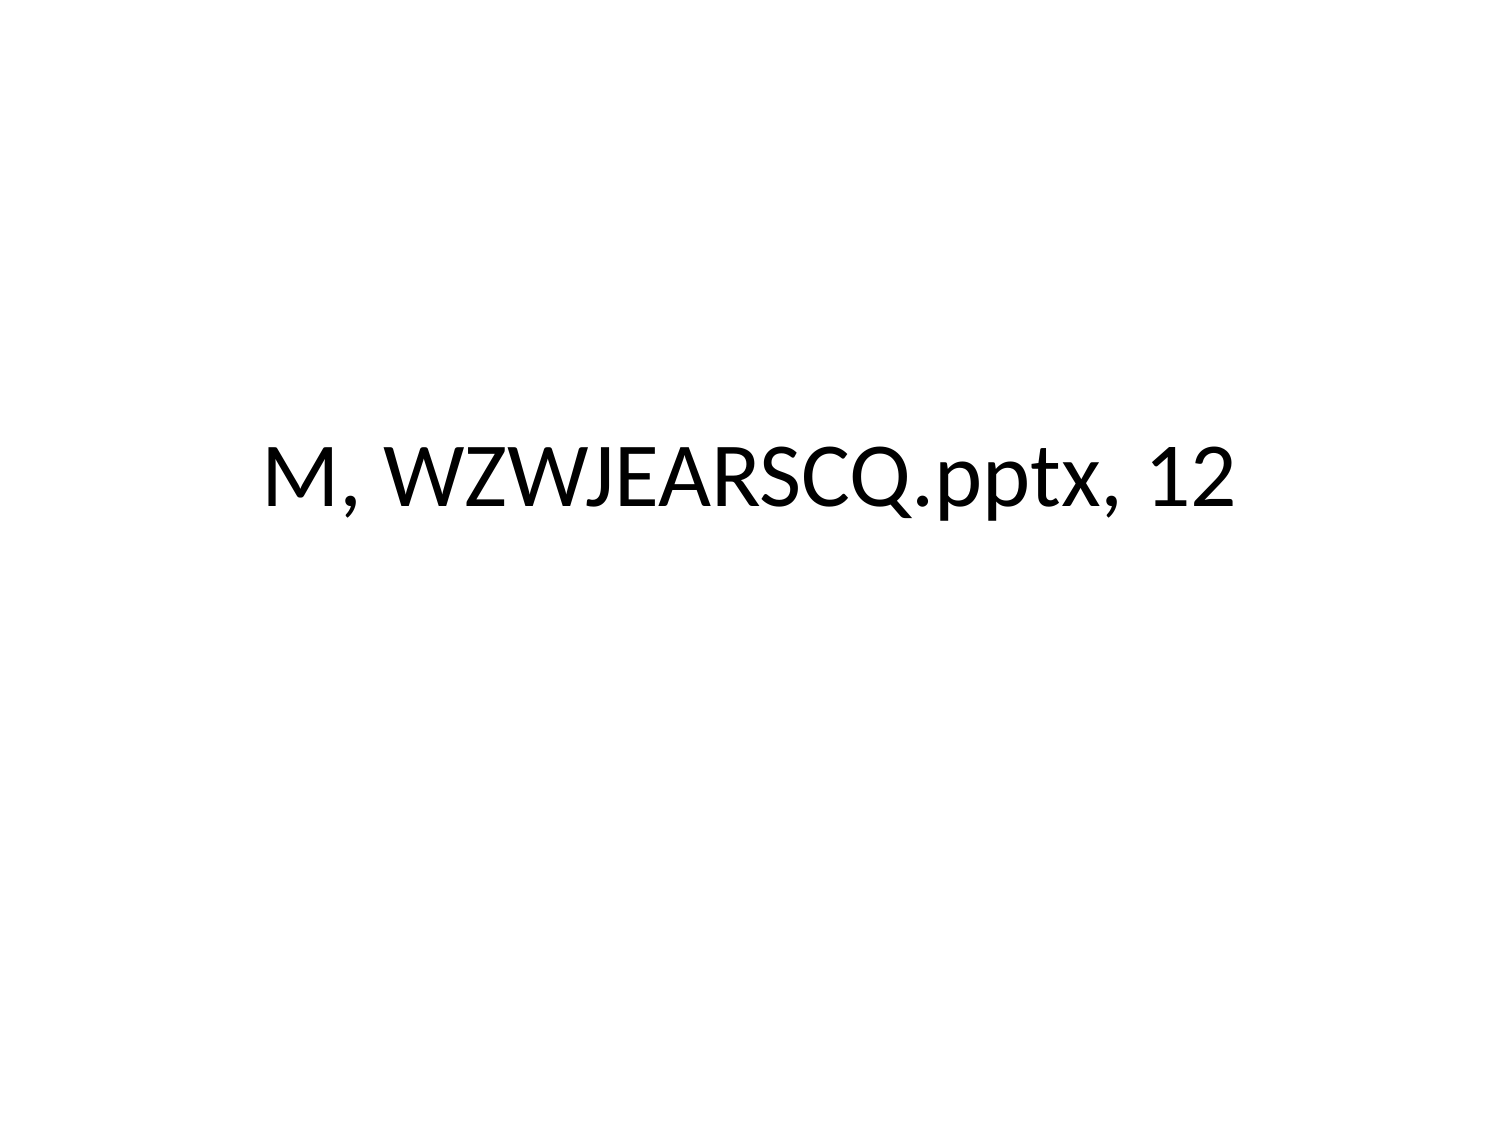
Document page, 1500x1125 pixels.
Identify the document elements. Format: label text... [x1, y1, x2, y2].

title M, WZWJEARSCQ.pptx, 12 [112, 349, 1388, 591]
